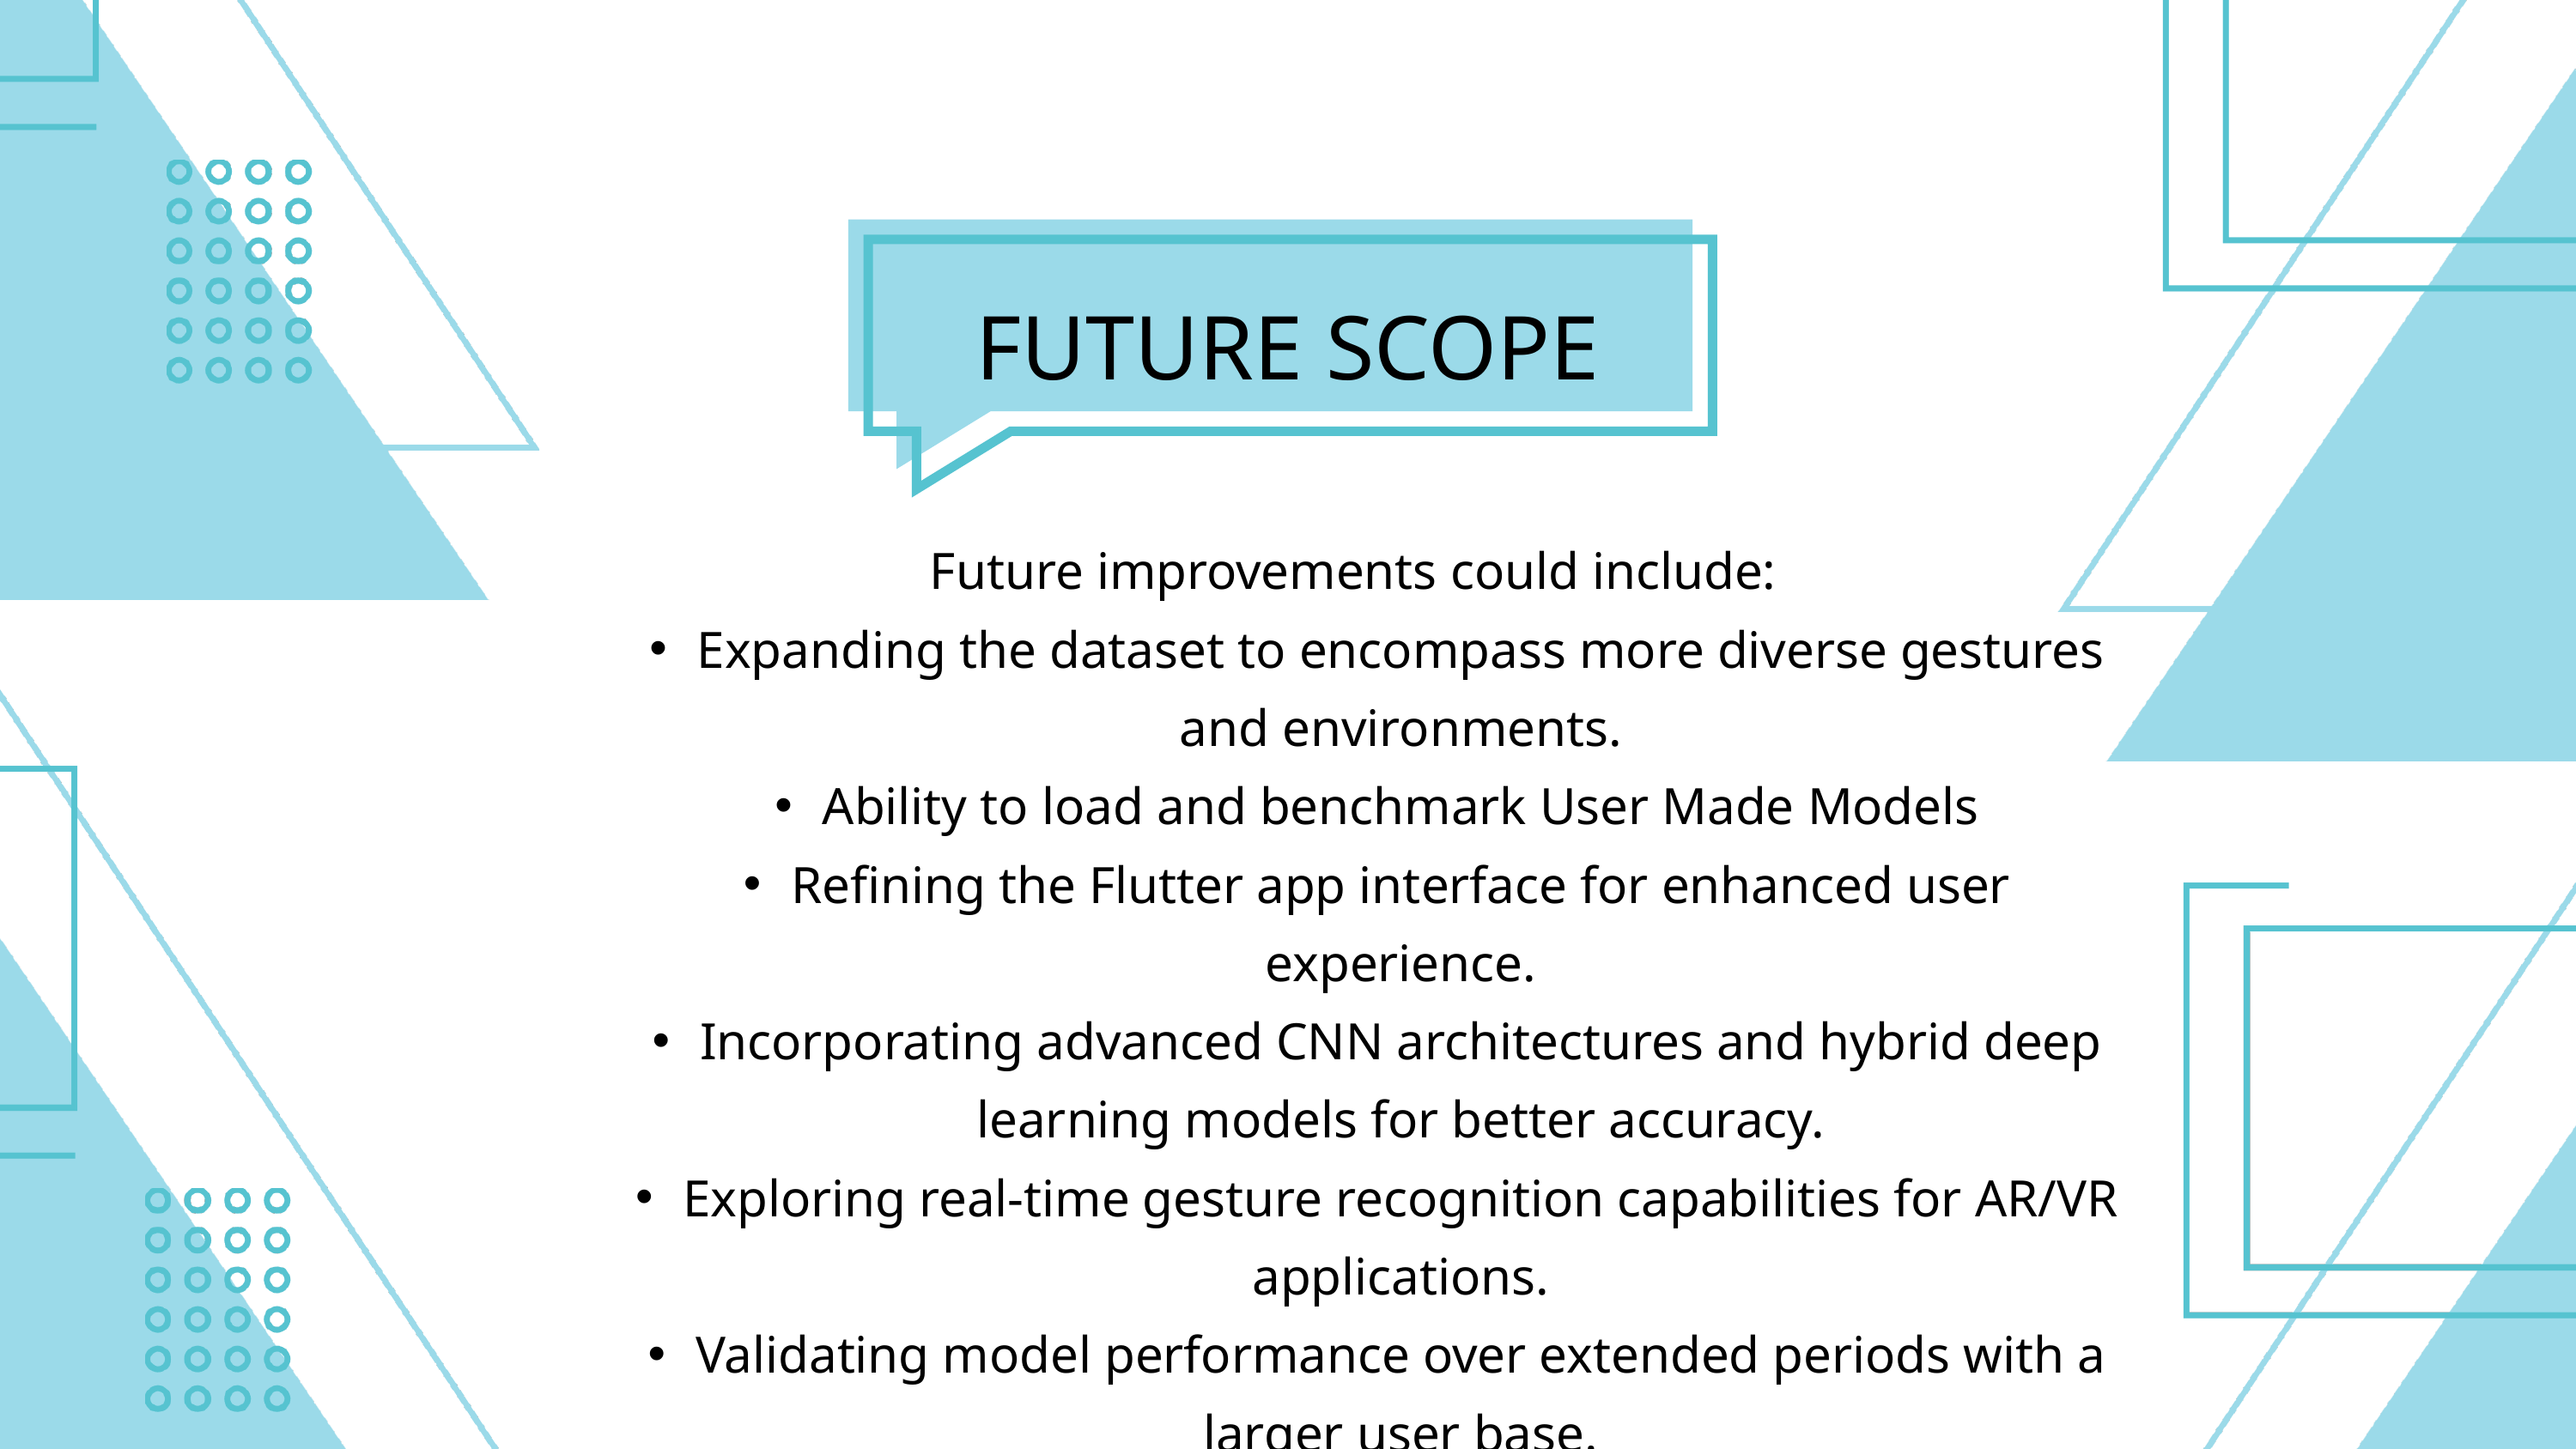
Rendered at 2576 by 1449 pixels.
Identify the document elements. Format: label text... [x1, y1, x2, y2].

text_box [867, 239, 1713, 489]
text_box [0, 0, 540, 600]
text_box Future improvements could include: Expanding the dataset to encompass more diverse gestures and environments. Ability to load and benchmark User Made Models Refining the Flutter app interface for enhanced user experience. Incorporating advanced CNN architectures and hybrid deep learning models for better accuracy. Exploring real-time gesture recognition capabilities for AR/VR applications. Validating model performance over extended periods with a larger user base. [555, 521, 2152, 1449]
text_box [2057, 0, 2576, 761]
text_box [848, 219, 1693, 470]
text_box [2152, 849, 2576, 1449]
text_box [0, 689, 519, 1449]
